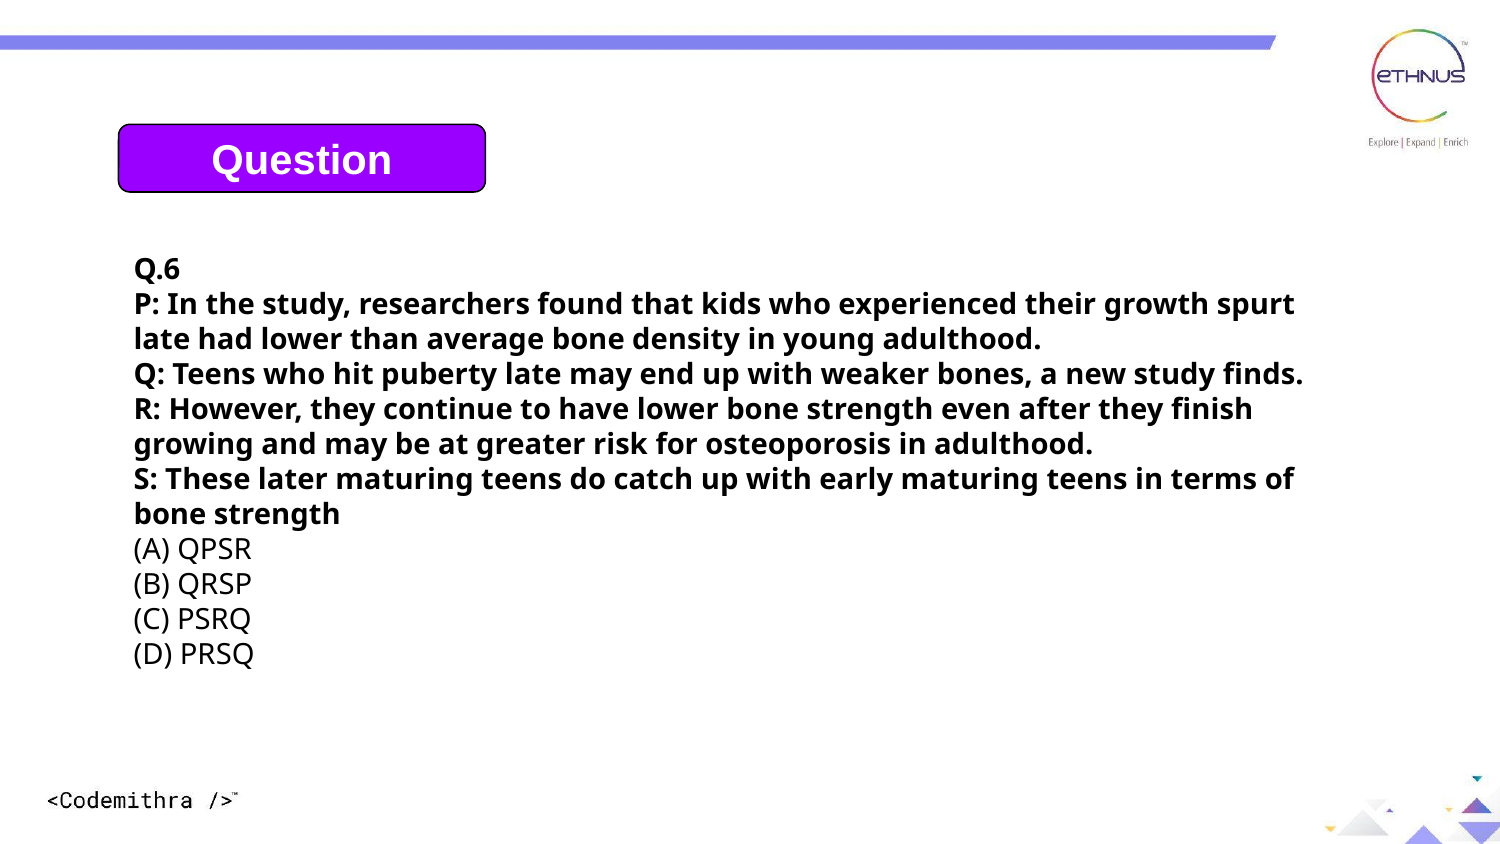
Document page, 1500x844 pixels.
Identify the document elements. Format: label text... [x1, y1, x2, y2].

picture [0, 1, 1500, 844]
text_box Question [118, 124, 486, 192]
text_box Q.6 P: In the study, researchers found that kids who experienced their growth spurt late had lower than average bone density in young adulthood. Q: Teens who hit puberty late may end up with weaker bones, a new study finds. R: However, they continue to have lower bone strength even after they finish growing and may be at greater risk for osteoporosis in adulthood. S: These later maturing teens do catch up with early maturing teens in terms of bone strength (A) QPSR (B) QRSP (C) PSRQ (D) PRSQ [118, 235, 1373, 755]
